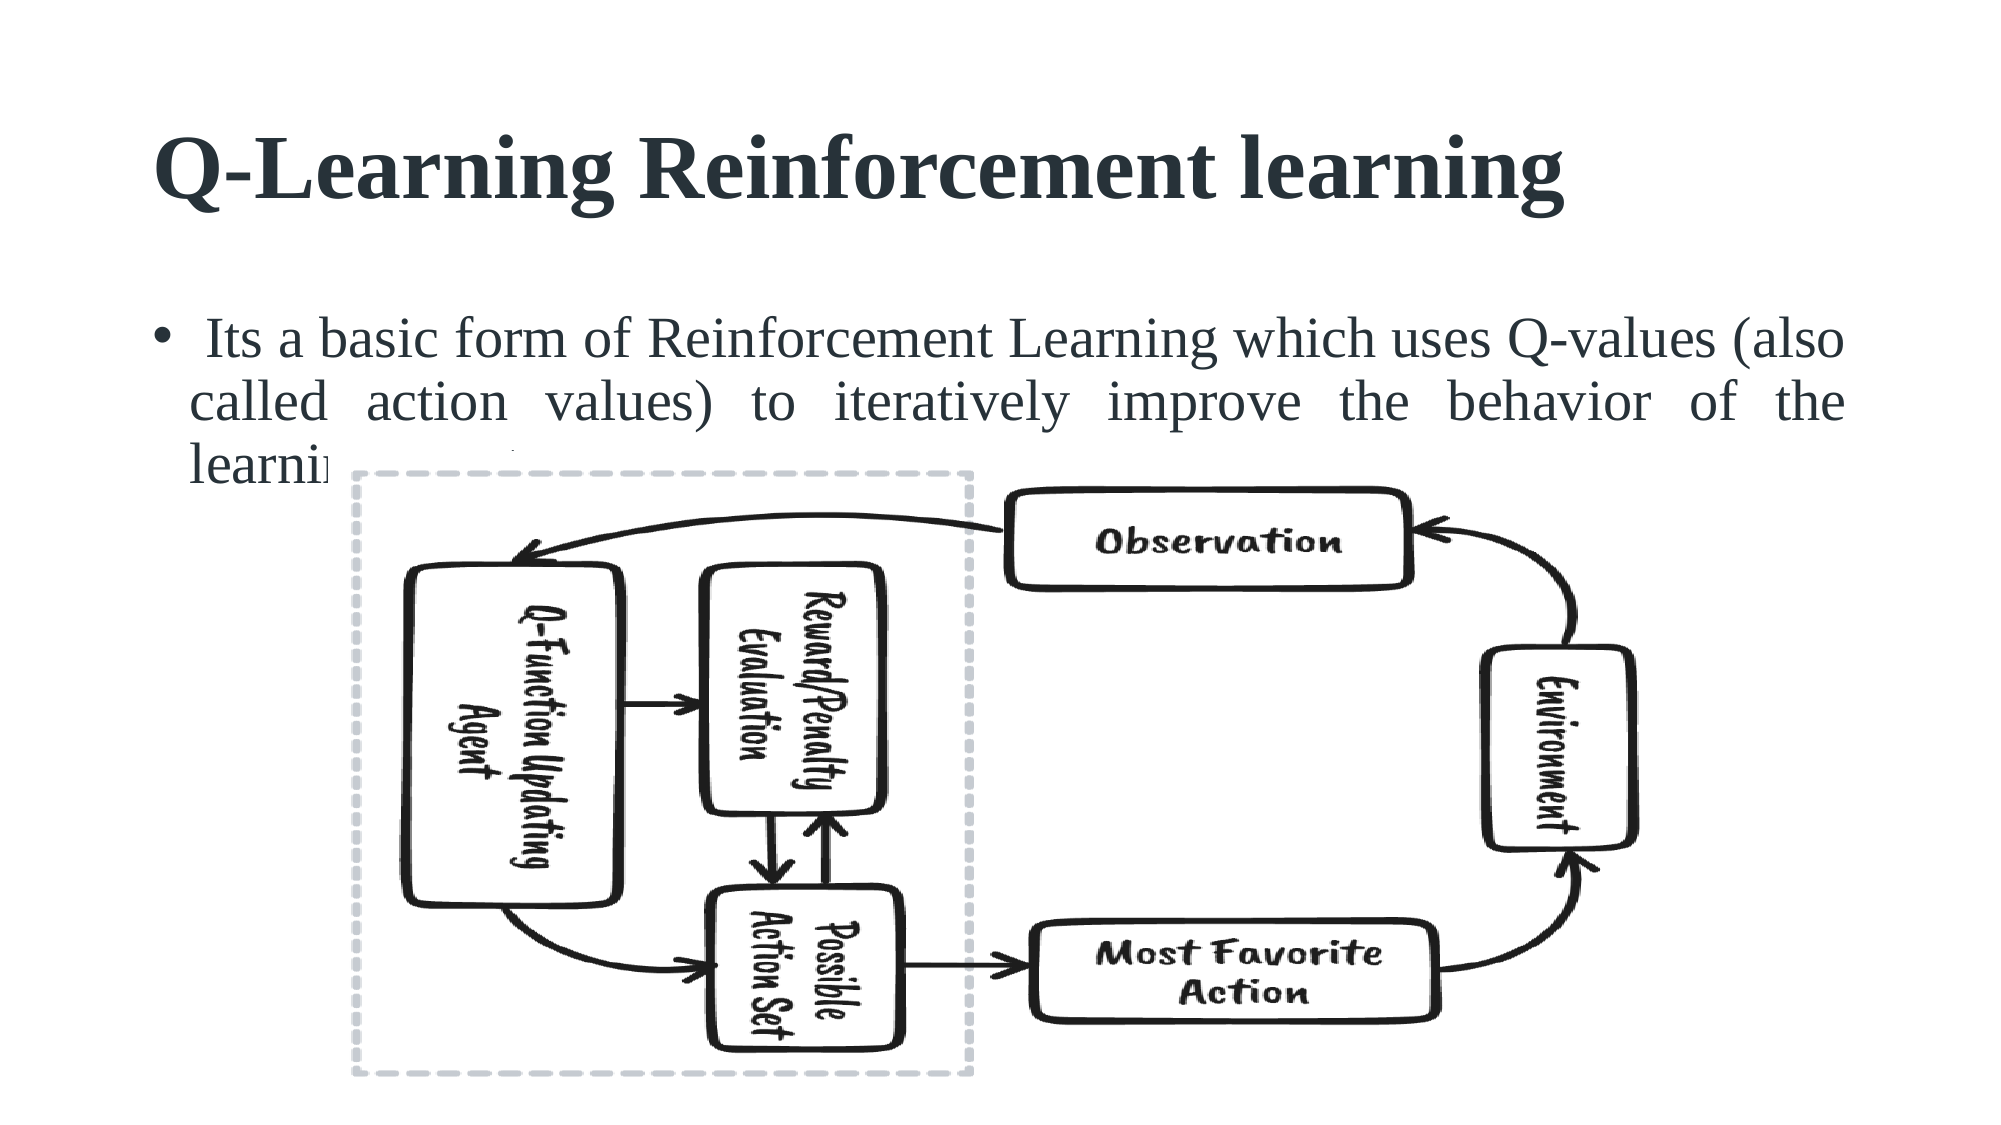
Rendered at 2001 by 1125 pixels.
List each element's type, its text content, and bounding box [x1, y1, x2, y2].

list Its a basic form of Reinforcement Learning which uses Q-values (also called action values) to iteratively improve the behavior of the learning agent. [137, 299, 1863, 1014]
title Q-Learning Reinforcement learning [137, 59, 1863, 278]
picture [328, 451, 1672, 1095]
